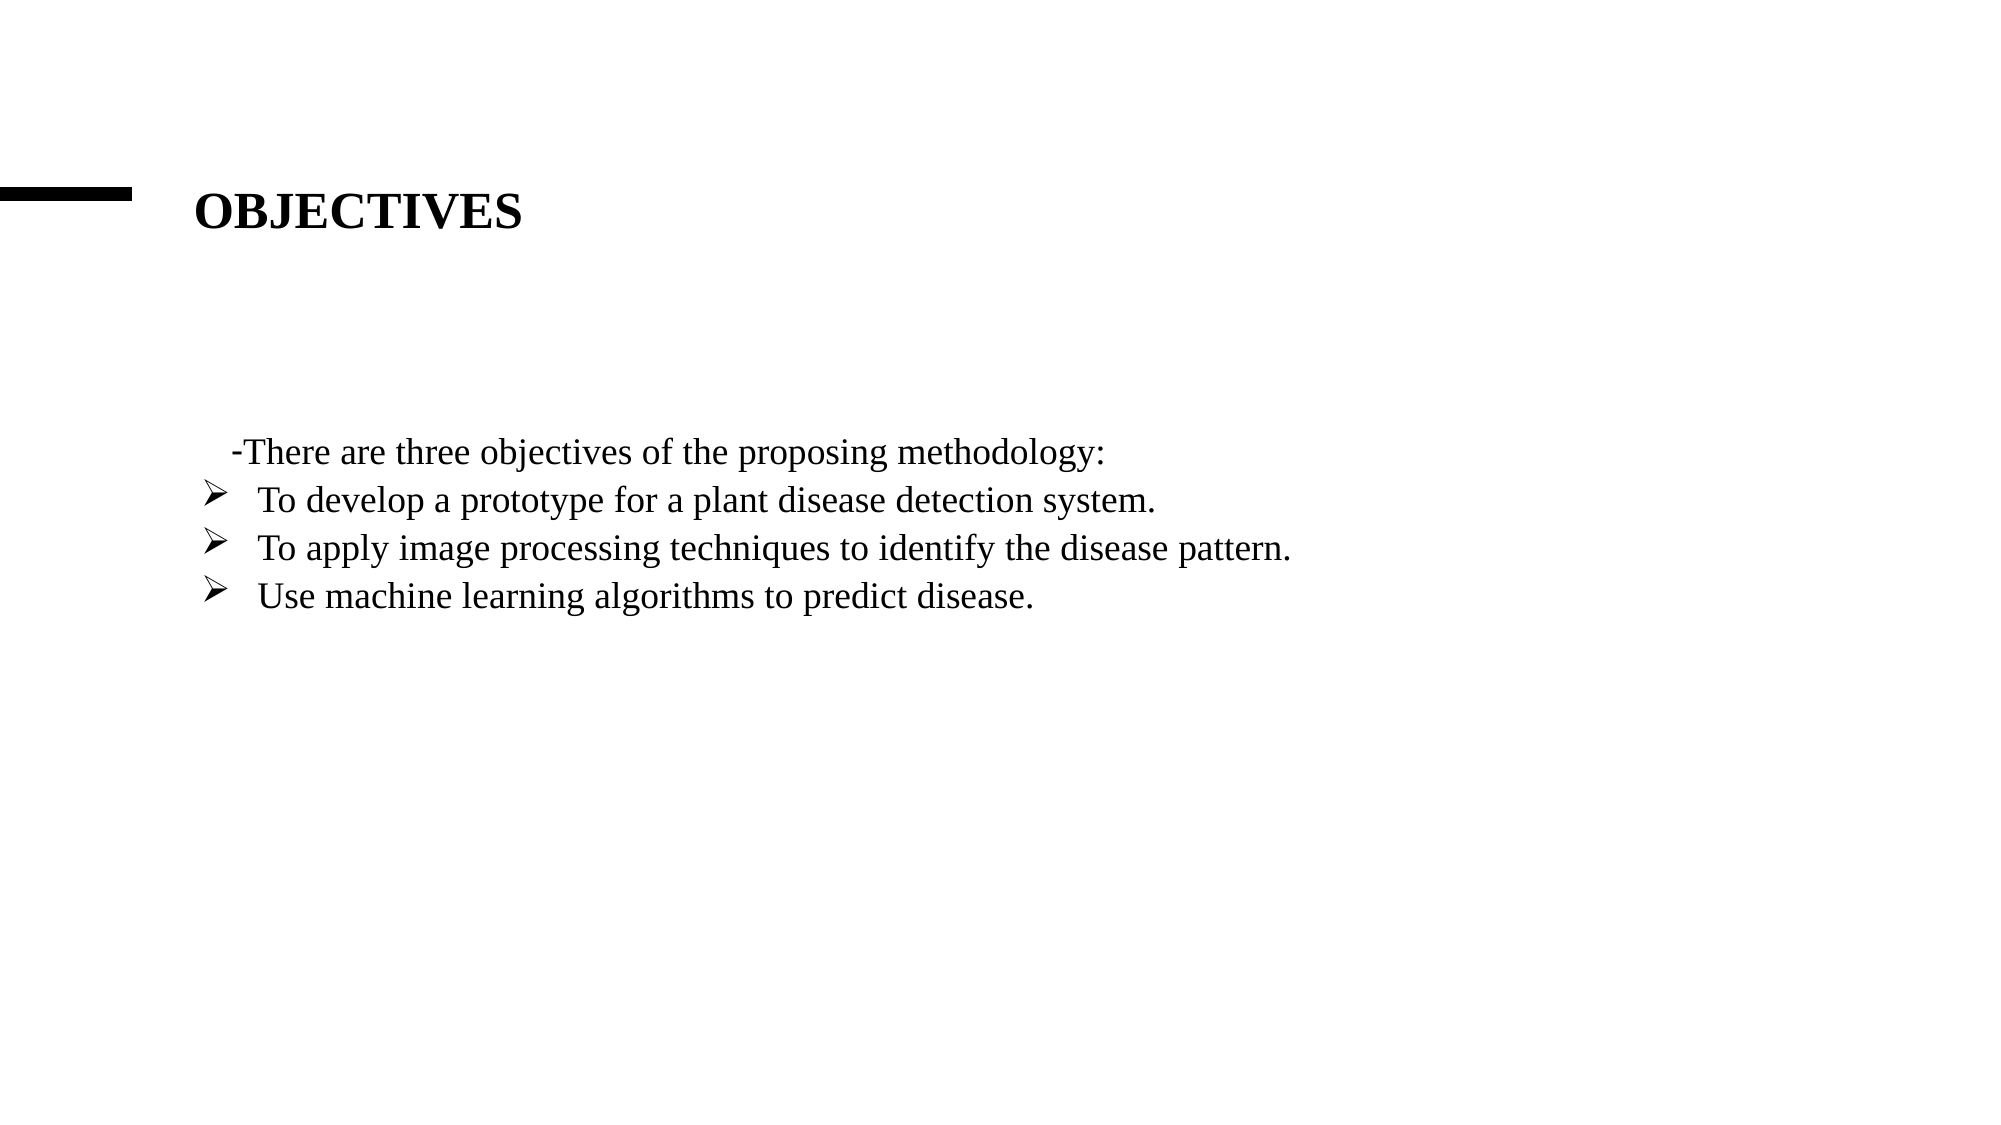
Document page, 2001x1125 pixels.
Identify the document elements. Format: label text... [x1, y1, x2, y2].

list There are three objectives of the proposing methodology: To develop a prototype for a plant disease detection system. To apply image processing techniques to identify the disease pattern. Use machine learning algorithms to predict disease. [186, 406, 1814, 671]
title OBJECTIVES [178, 178, 1807, 248]
